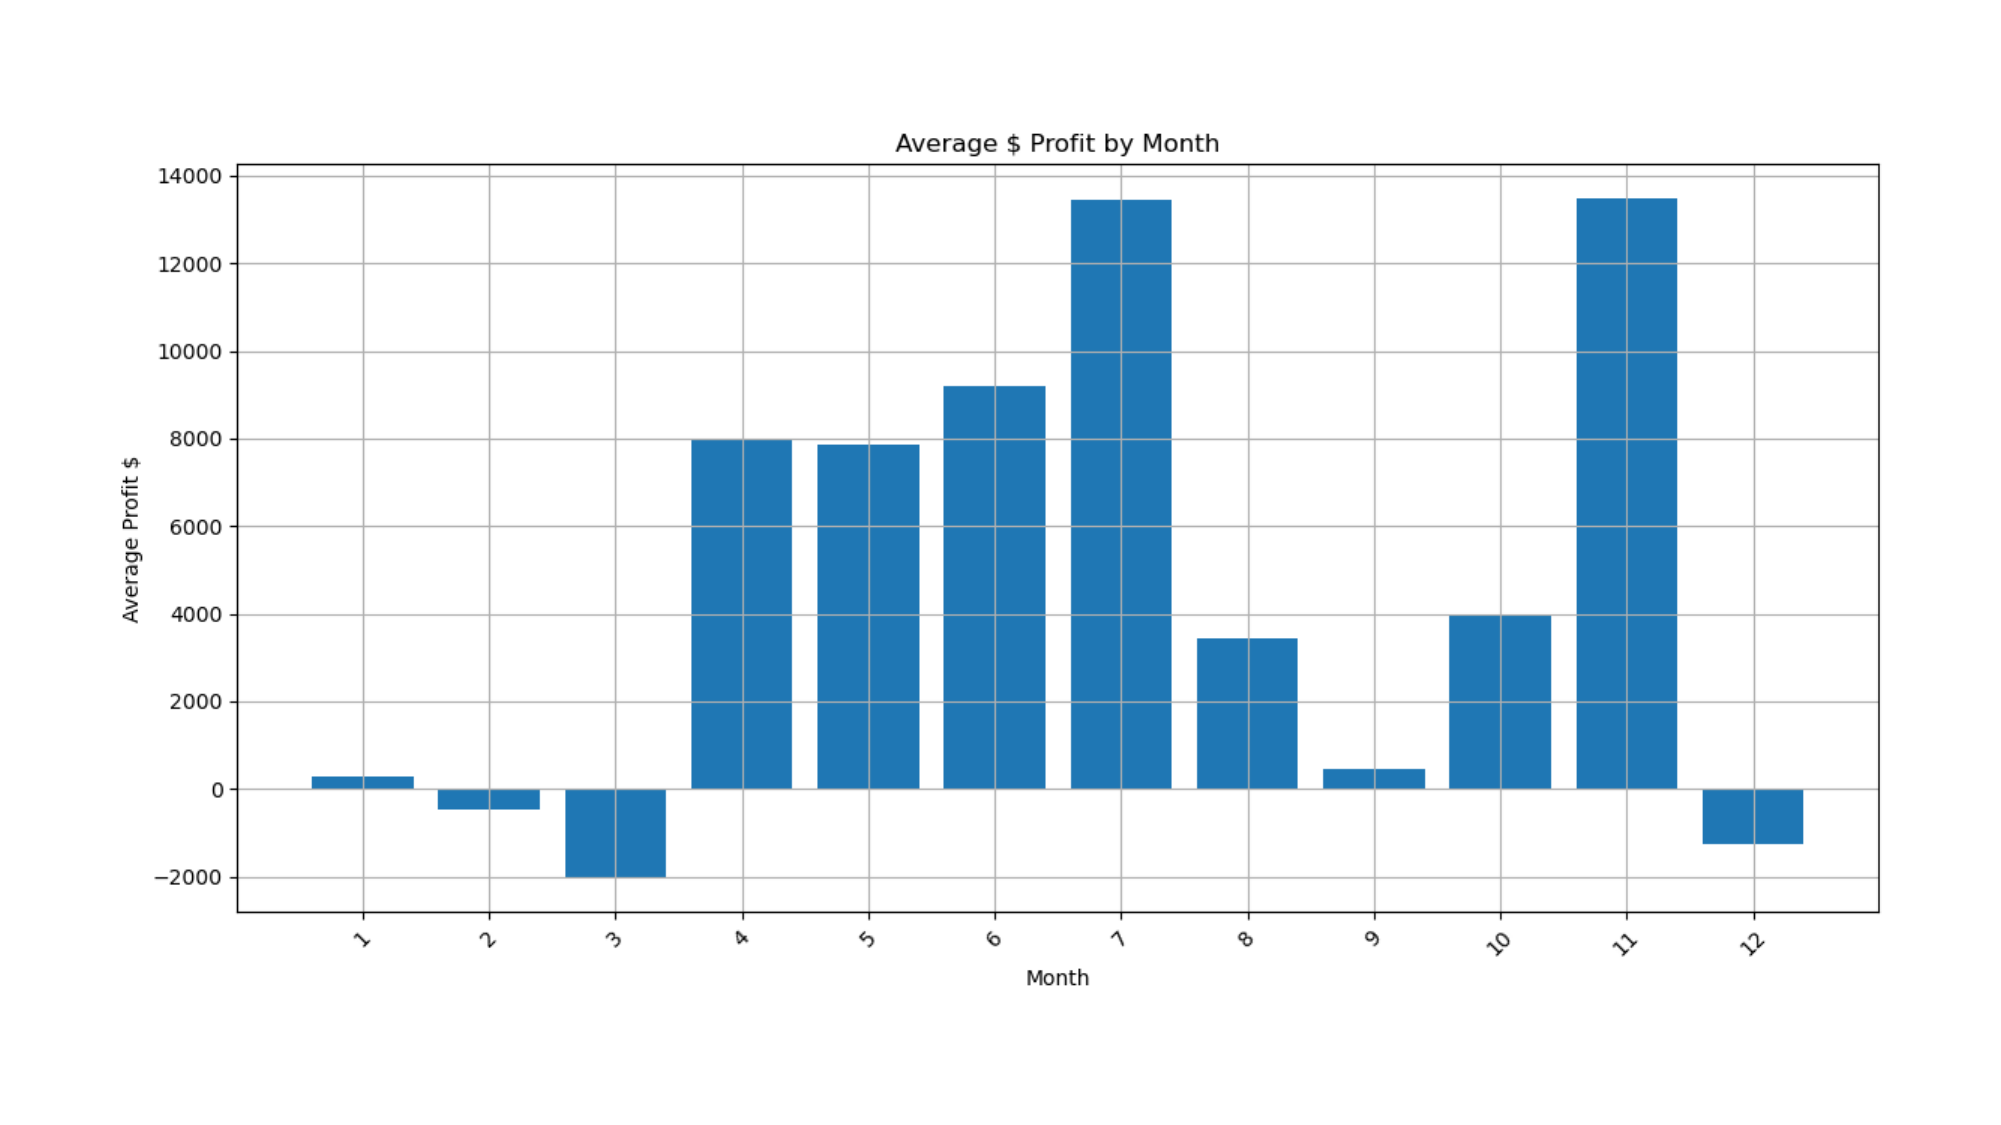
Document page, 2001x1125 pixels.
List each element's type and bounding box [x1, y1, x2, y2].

picture [107, 119, 1893, 1006]
